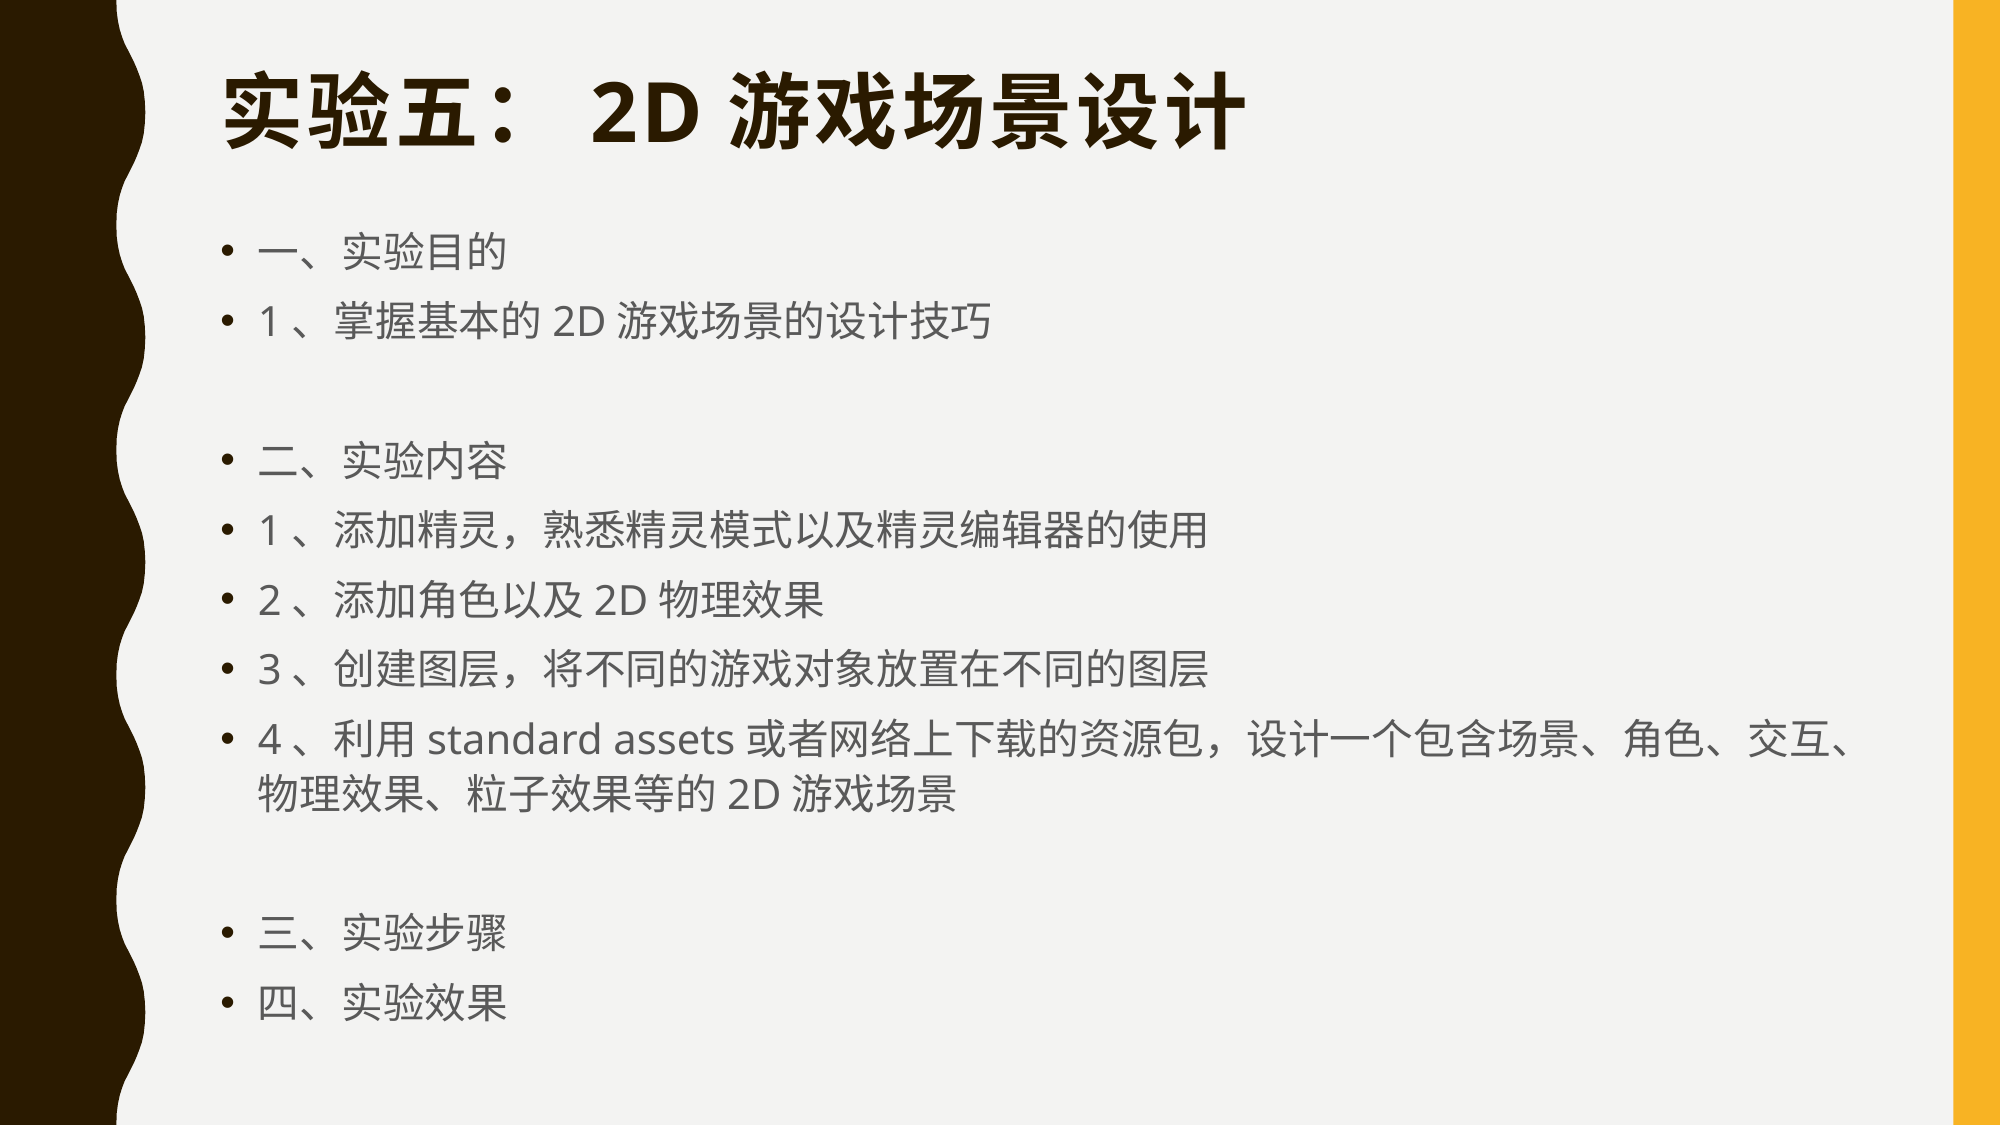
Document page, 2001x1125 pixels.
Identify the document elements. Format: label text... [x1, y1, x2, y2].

title 实验五：2D游戏场景设计 [205, 62, 1875, 212]
list 一、实验目的 1、掌握基本的2D游戏场景的设计技巧 二、实验内容 1、添加精灵，熟悉精灵模式以及精灵编辑器的使用 2、添加角色以及2D物理效果 3、创建图层，将不同的游戏对象放置在不同的图层 4、利用standard assets或者网络上下载的资源包，设计一个包含场景、角色、交互、物理效果、粒子效果等的2D游戏场景 三、实验步骤 四、实验效果 [205, 212, 1875, 1117]
